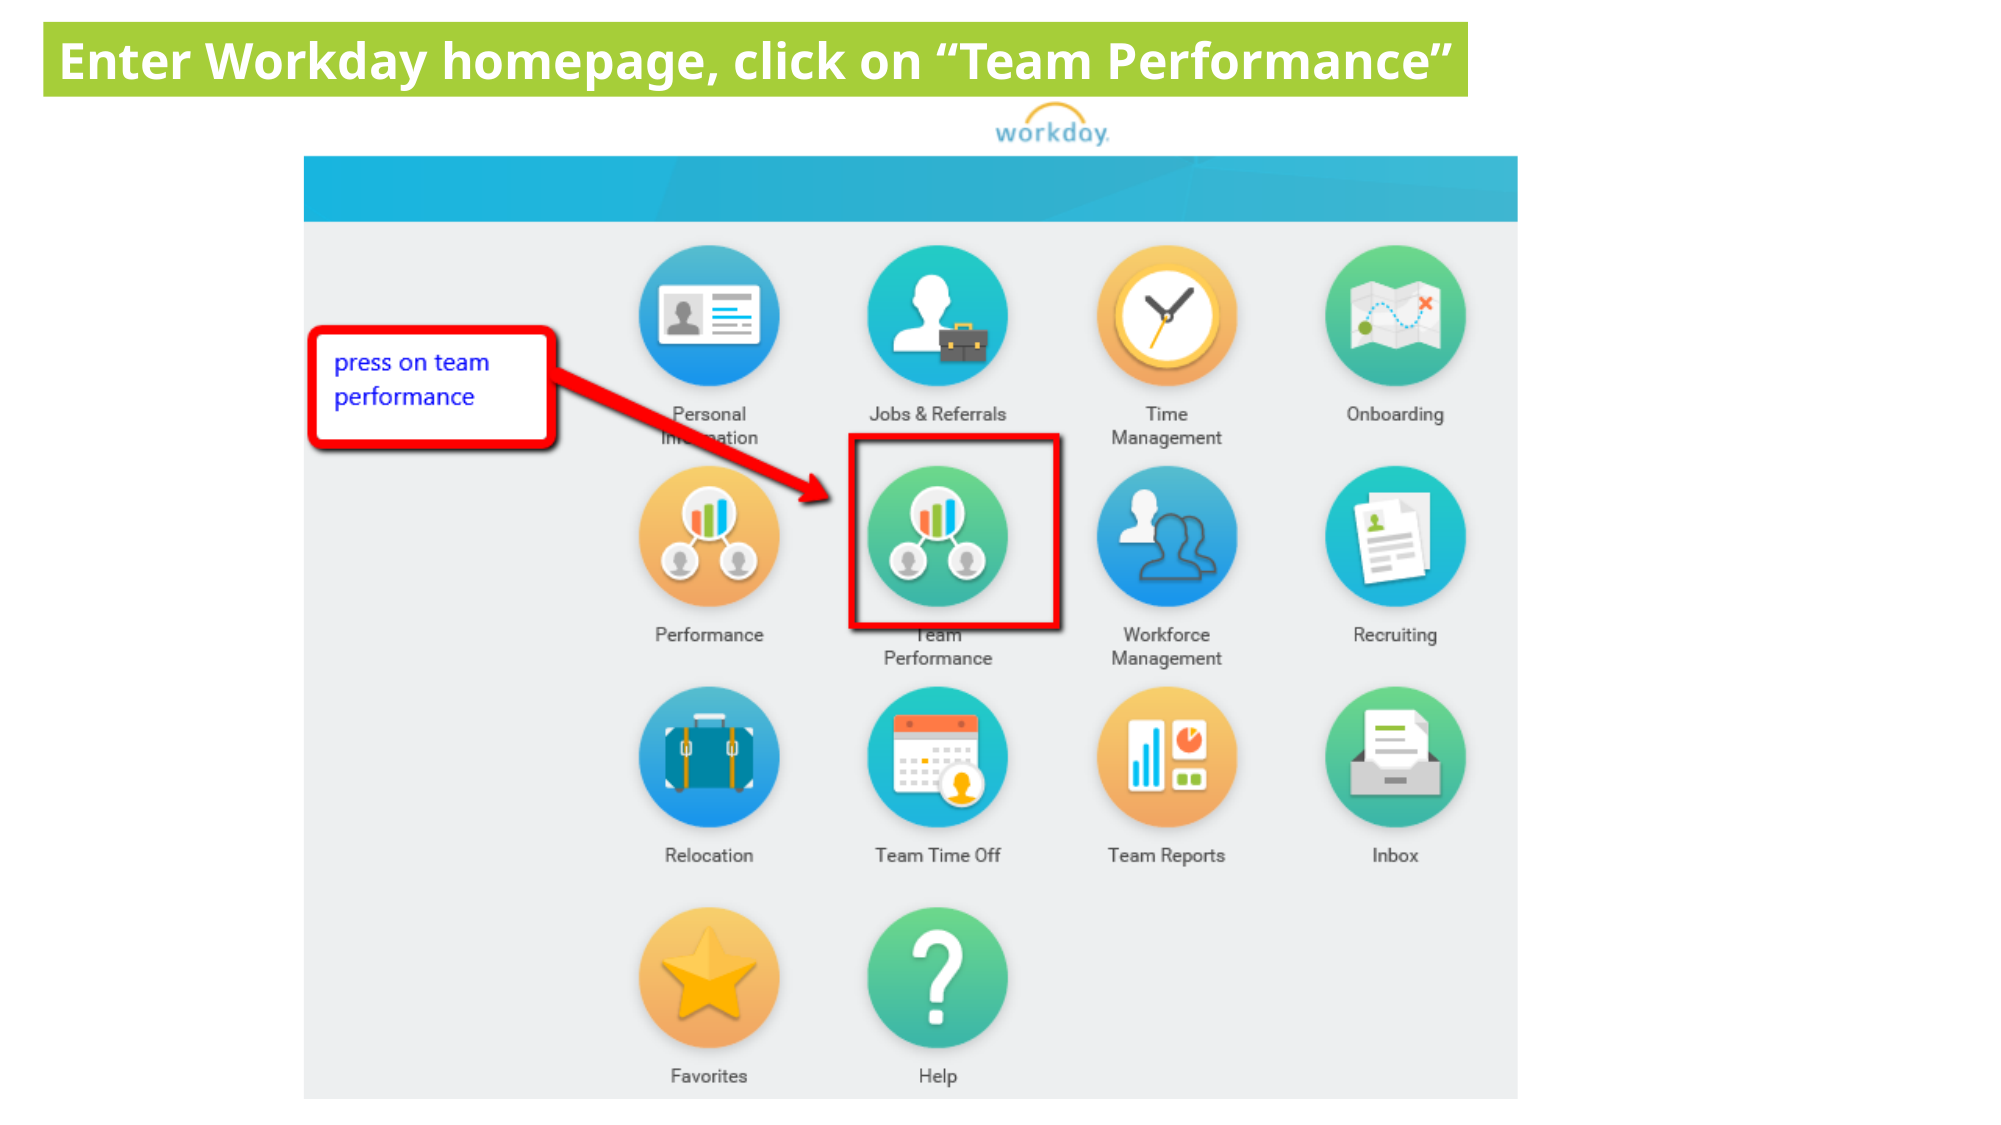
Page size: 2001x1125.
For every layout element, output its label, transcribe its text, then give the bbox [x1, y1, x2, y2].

text_box Enter Workday homepage, click on “Team Performance” [43, 21, 1468, 97]
picture [303, 100, 1518, 1099]
